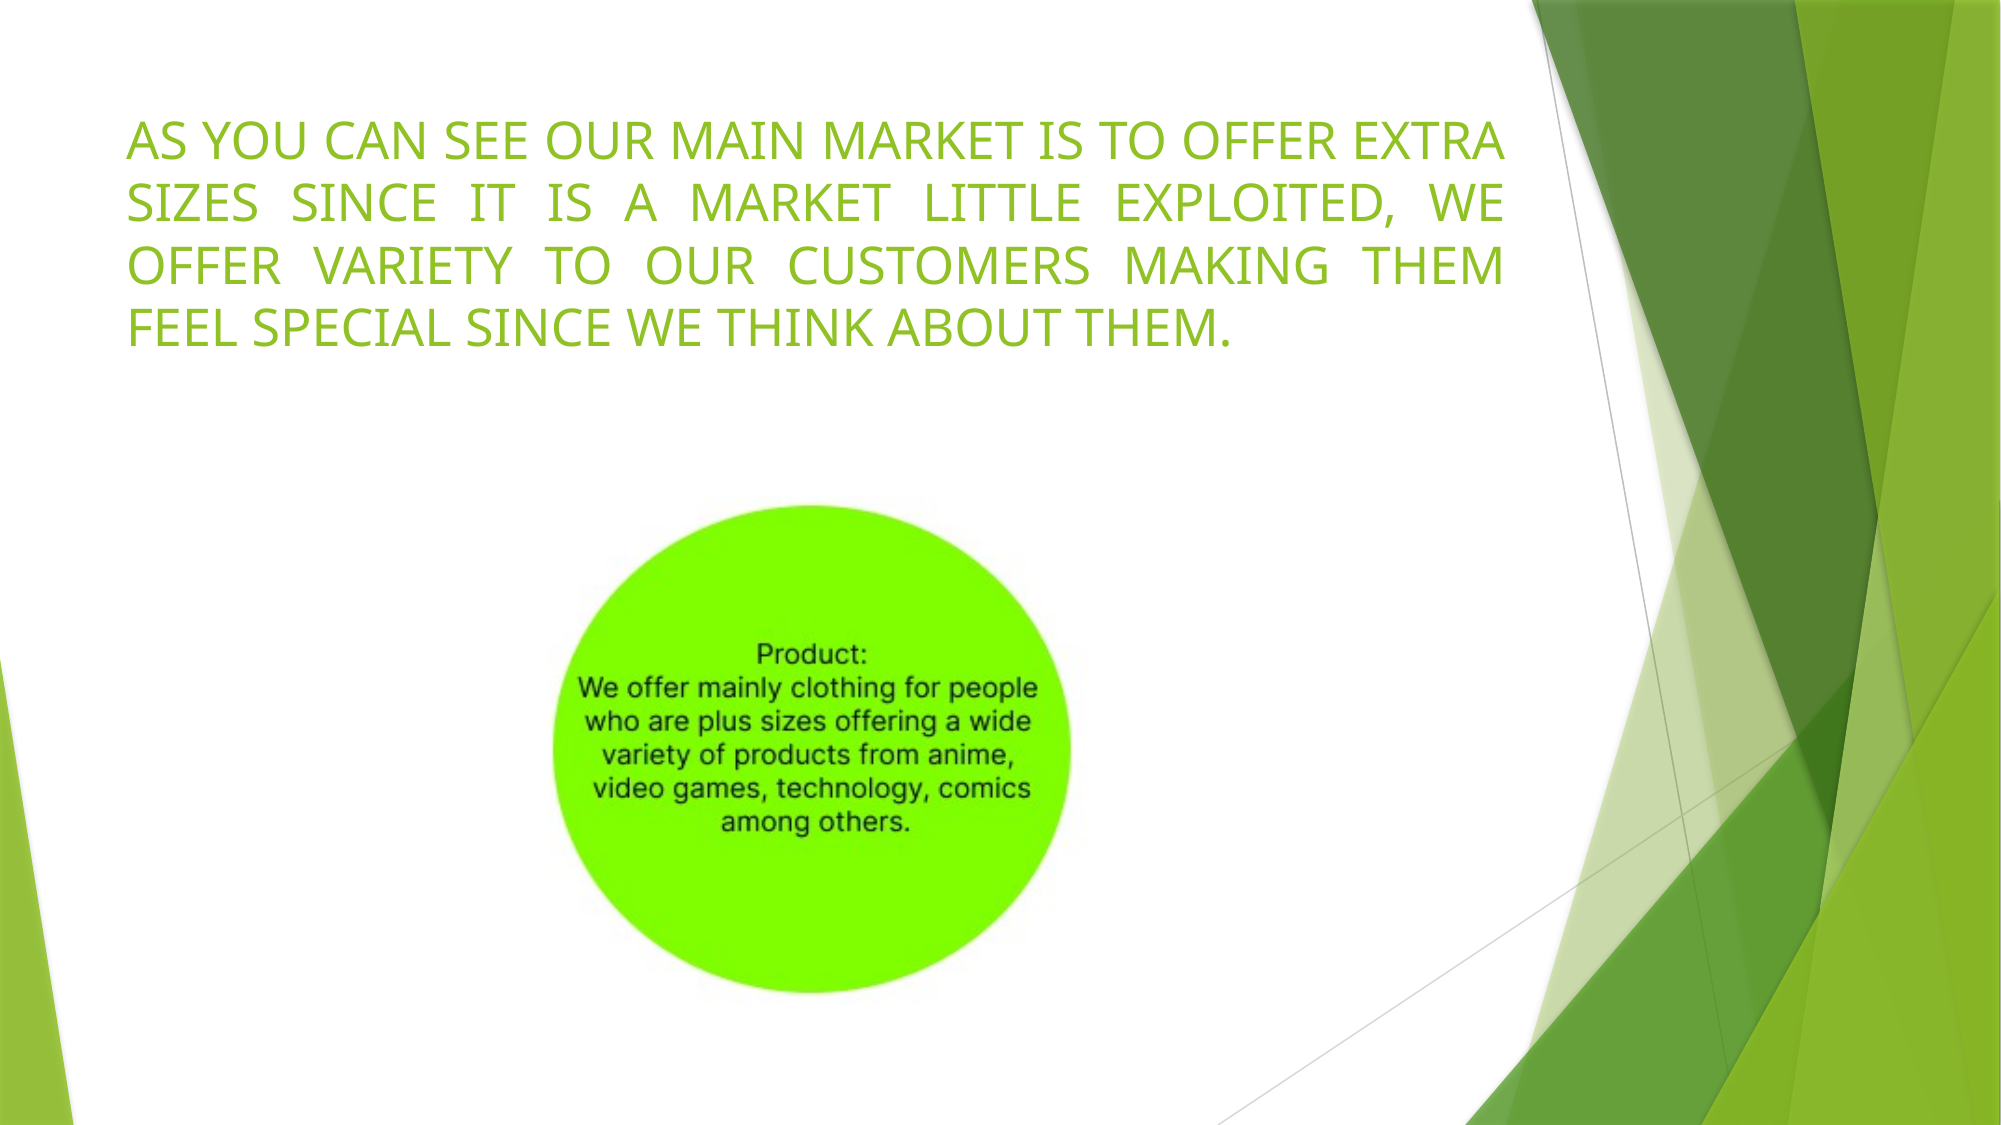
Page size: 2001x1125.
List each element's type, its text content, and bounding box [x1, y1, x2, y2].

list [519, 467, 1114, 1026]
title AS YOU CAN SEE OUR MAIN MARKET IS TO OFFER EXTRA SIZES SINCE IT IS A MARKET LITTLE EXPLOITED, WE OFFER VARIETY TO OUR CUSTOMERS MAKING THEM FEEL SPECIAL SINCE WE THINK ABOUT THEM. [111, 99, 1522, 439]
